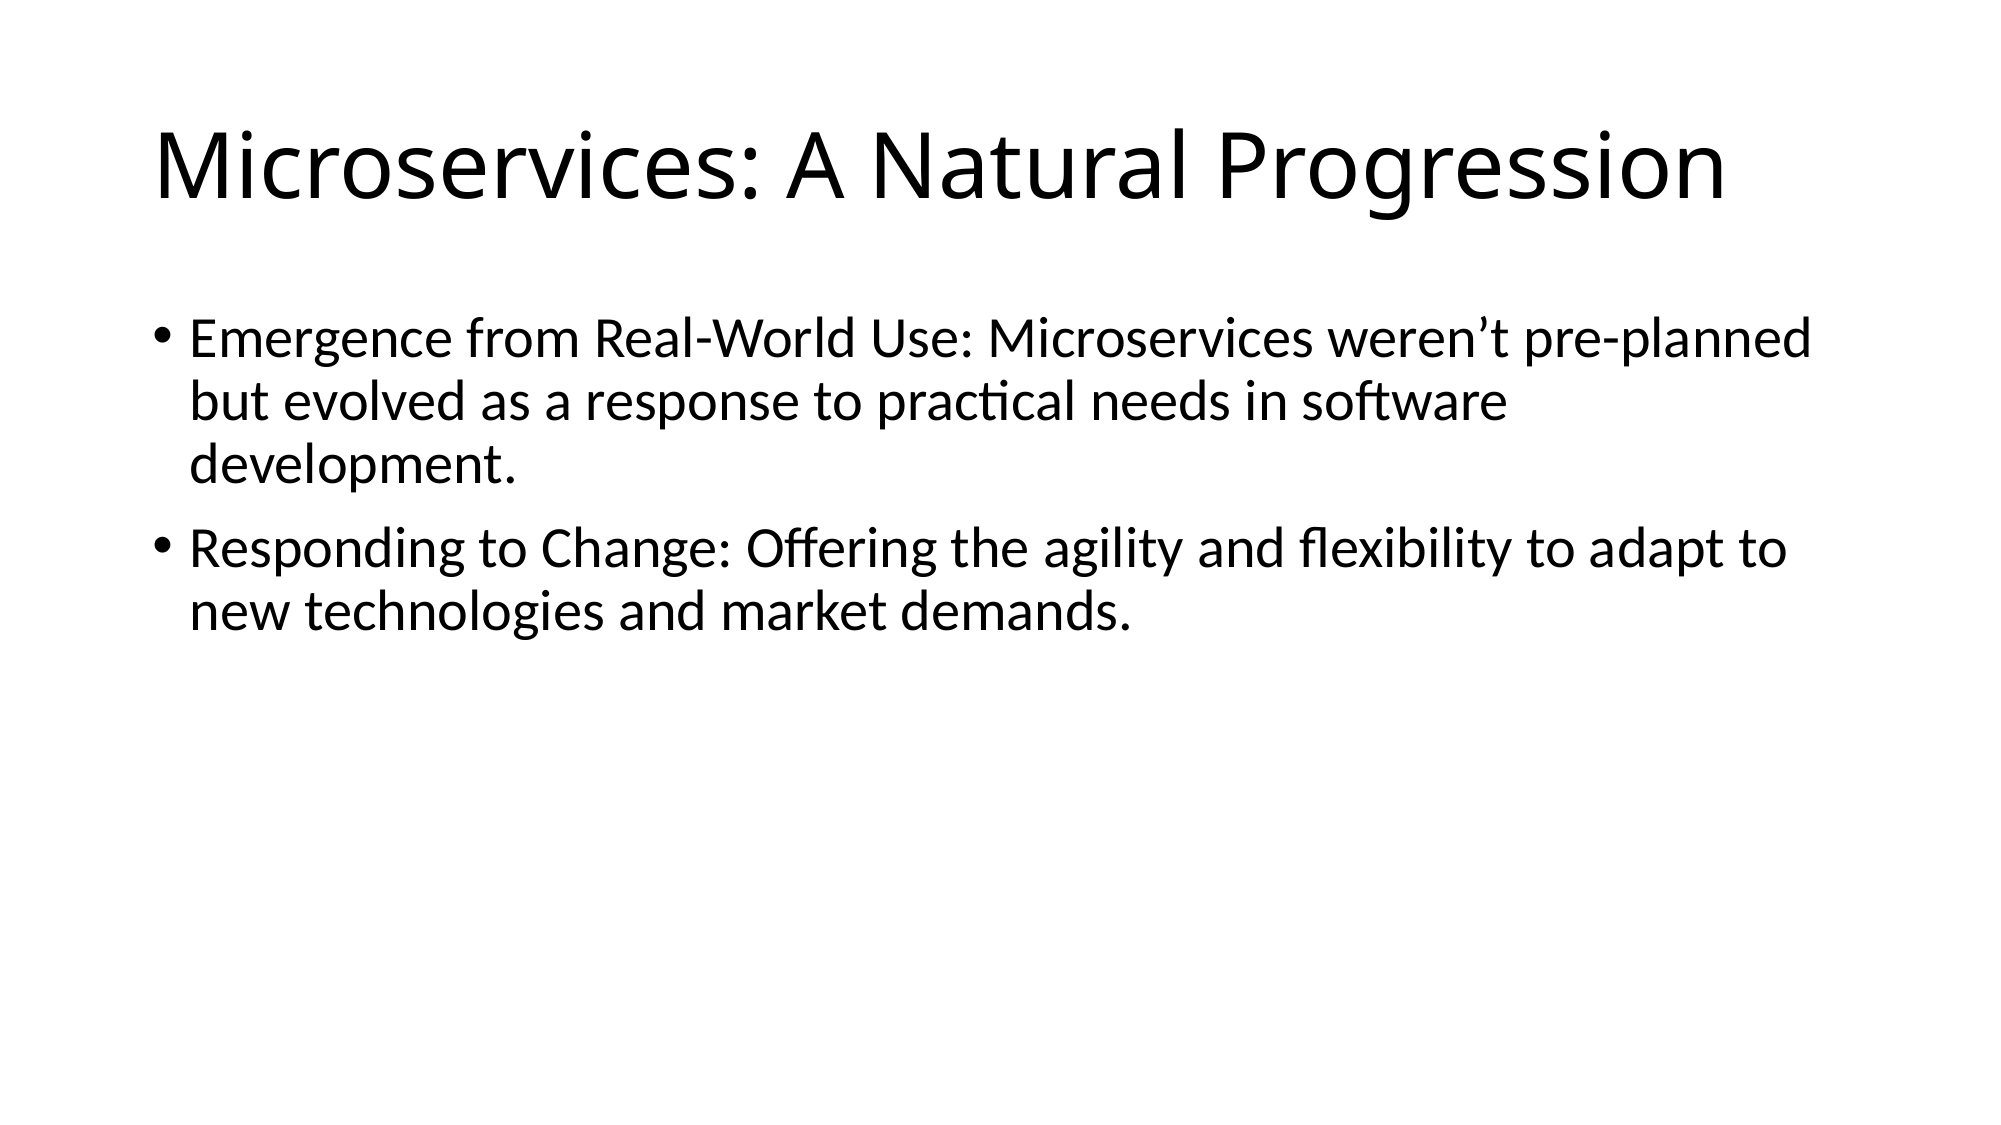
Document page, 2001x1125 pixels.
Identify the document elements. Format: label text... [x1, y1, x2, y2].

list Emergence from Real-World Use: Microservices weren’t pre-planned but evolved as a response to practical needs in software development. Responding to Change: Offering the agility and flexibility to adapt to new technologies and market demands. [137, 299, 1863, 1014]
title Microservices: A Natural Progression [137, 59, 1863, 278]
